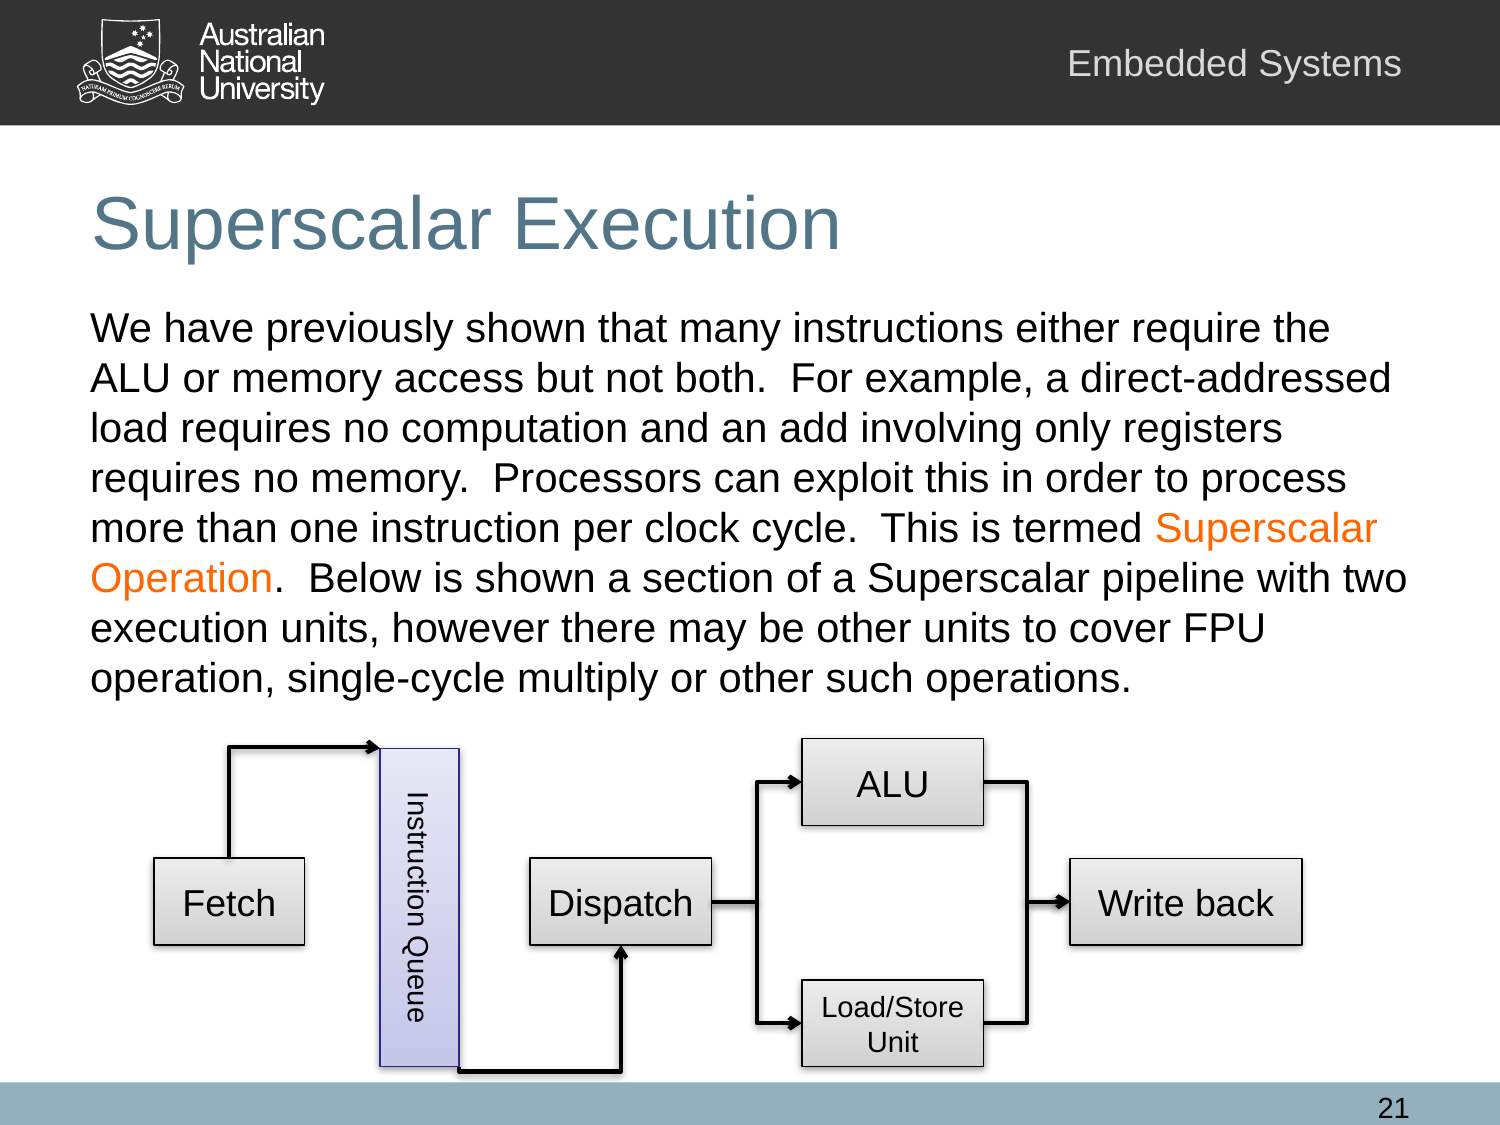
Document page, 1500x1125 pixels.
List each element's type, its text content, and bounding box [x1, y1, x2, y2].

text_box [983, 781, 1071, 901]
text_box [983, 901, 1071, 1024]
text_box Load/Store Unit [801, 979, 984, 1067]
title Superscalar Execution [76, 125, 1428, 314]
text_box Write back [1076, 858, 1303, 946]
text_box Instruction Queue [379, 748, 460, 1067]
list We have previously shown that many instructions either require the ALU or memory access but not both. For example, a direct-addressed load requires no computation and an add involving only registers requires no memory. Processors can exploit this in order to process more than one instruction per clock cycle. This is termed Superscalar Operation. Below is shown a section of a Superscalar pipeline with two execution units, however there may be other units to cover FPU operation, single-cycle multiply or other such operations. [74, 292, 1426, 697]
slide_number 21 [1328, 1082, 1426, 1118]
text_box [711, 901, 803, 1024]
text_box ALU [801, 738, 984, 826]
text_box Dispatch [529, 857, 706, 946]
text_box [458, 944, 622, 1067]
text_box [249, 727, 360, 879]
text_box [711, 781, 803, 901]
text_box Fetch [153, 857, 305, 946]
